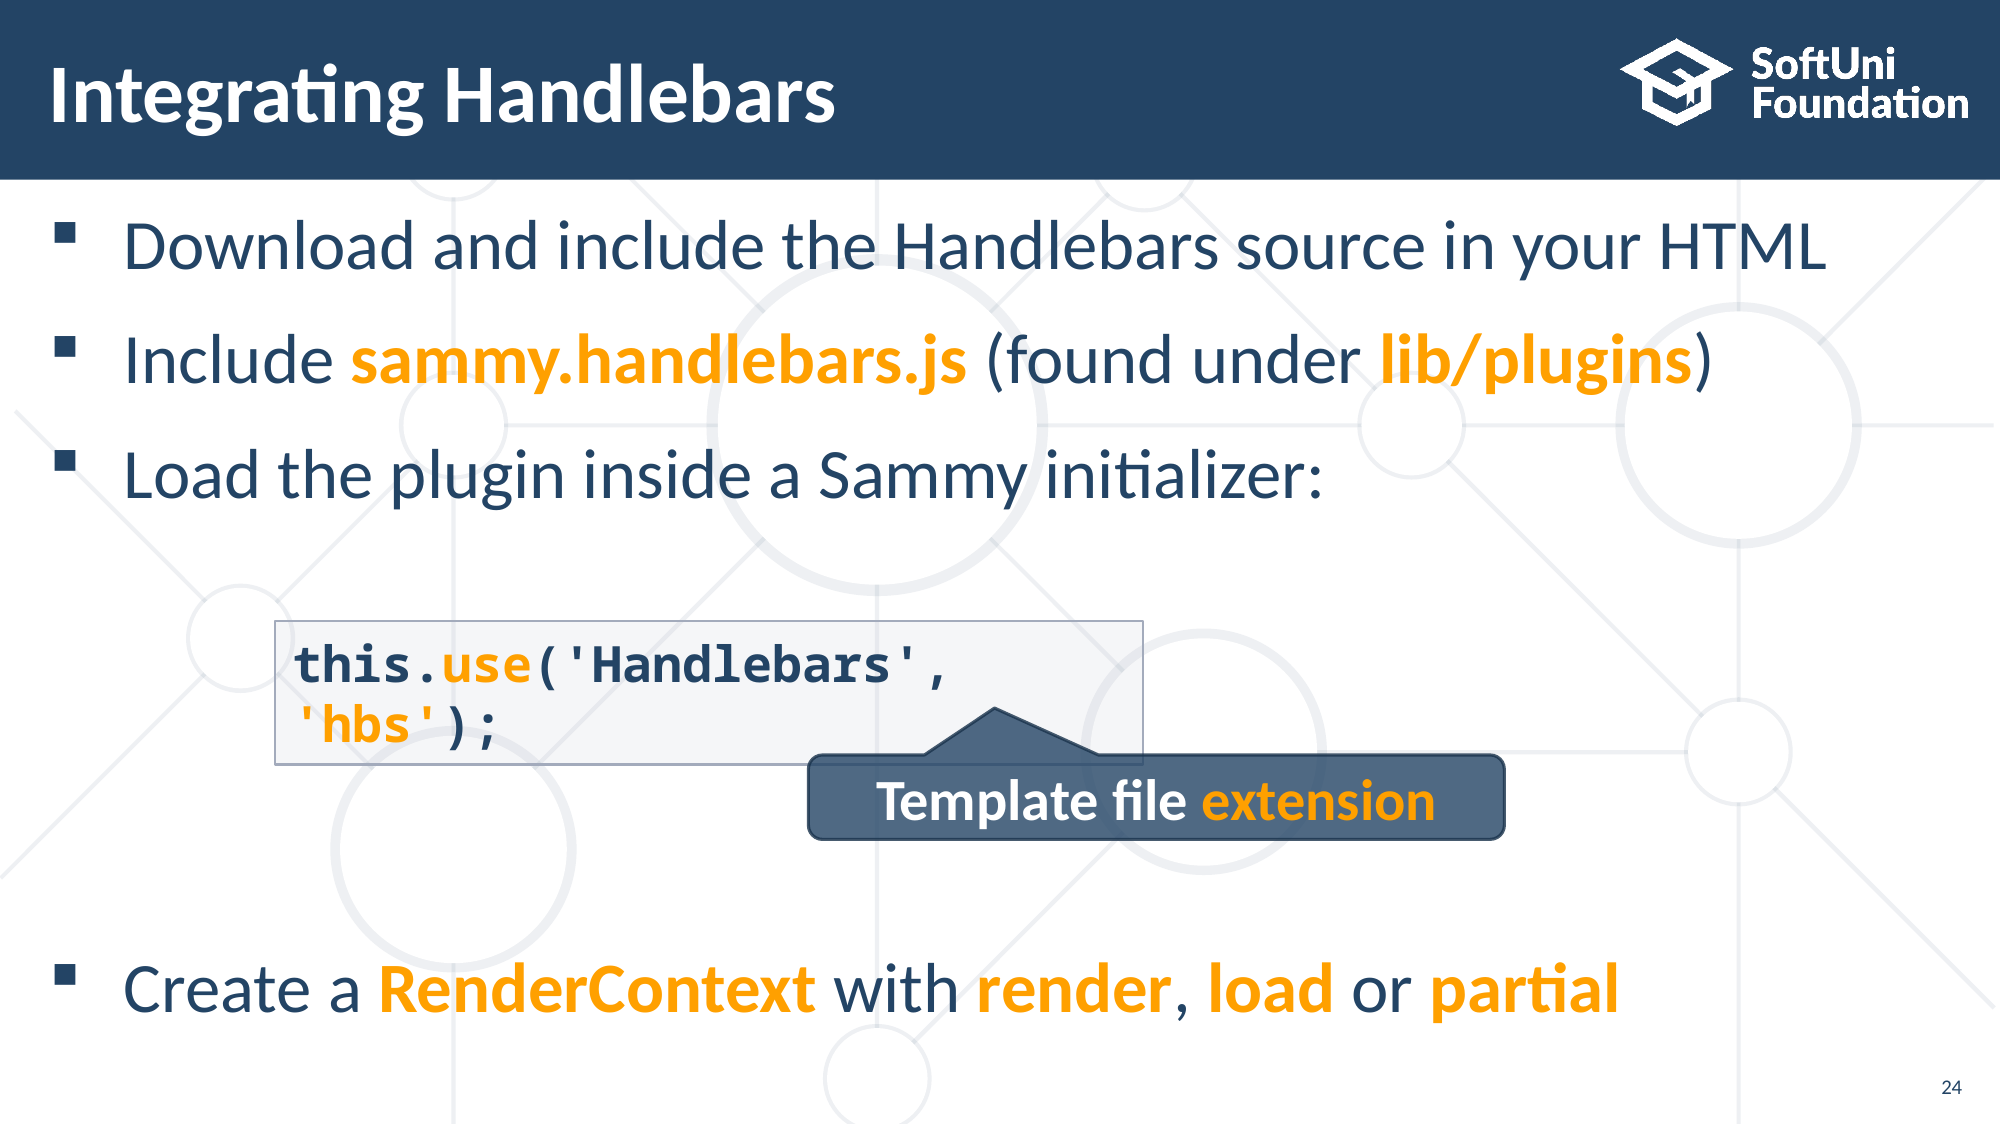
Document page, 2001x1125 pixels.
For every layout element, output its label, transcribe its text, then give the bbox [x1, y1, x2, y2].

title Integrating Handlebars [31, 16, 1591, 162]
list Download and include the Handlebars source in your HTML Include sammy.handlebars.js (found under lib/plugins) Load the plugin inside a Sammy initializer: Create a RenderContext with render, load or partial [31, 188, 1969, 1103]
text_box this.use('Handlebars', 'hbs'); [274, 620, 1144, 765]
picture [1619, 38, 1968, 126]
text_box Template file extension [806, 706, 1507, 842]
